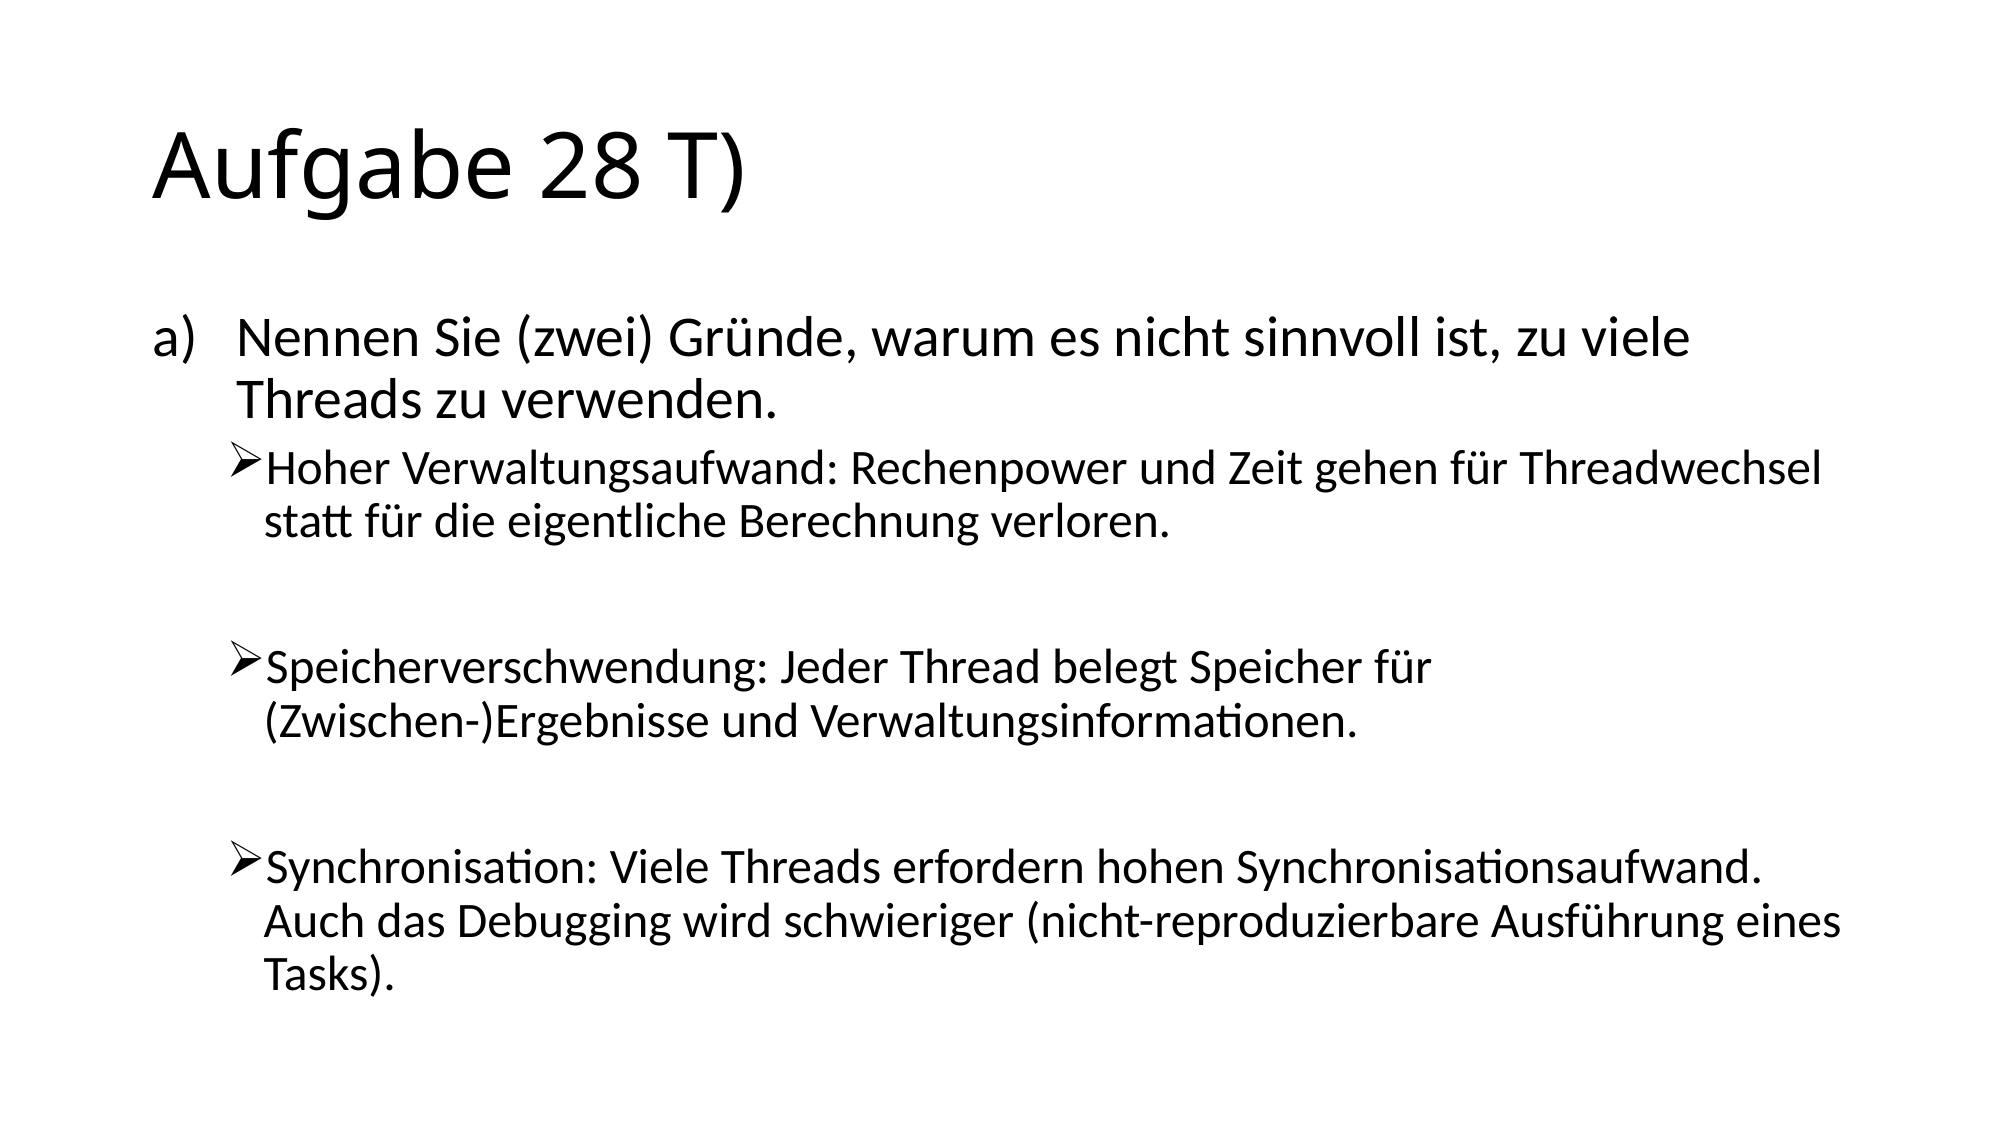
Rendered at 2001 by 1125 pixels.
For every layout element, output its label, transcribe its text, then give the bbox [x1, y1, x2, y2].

list Nennen Sie (zwei) Gründe, warum es nicht sinnvoll ist, zu viele Threads zu verwenden. Hoher Verwaltungsaufwand: Rechenpower und Zeit gehen für Threadwechsel statt für die eigentliche Berechnung verloren. Speicherverschwendung: Jeder Thread belegt Speicher für (Zwischen-)Ergebnisse und Verwaltungsinformationen. Synchronisation: Viele Threads erfordern hohen Synchronisationsaufwand. Auch das Debugging wird schwieriger (nicht-reproduzierbare Ausführung eines Tasks). [137, 299, 1863, 1014]
title Aufgabe 28 T) [137, 59, 1863, 278]
